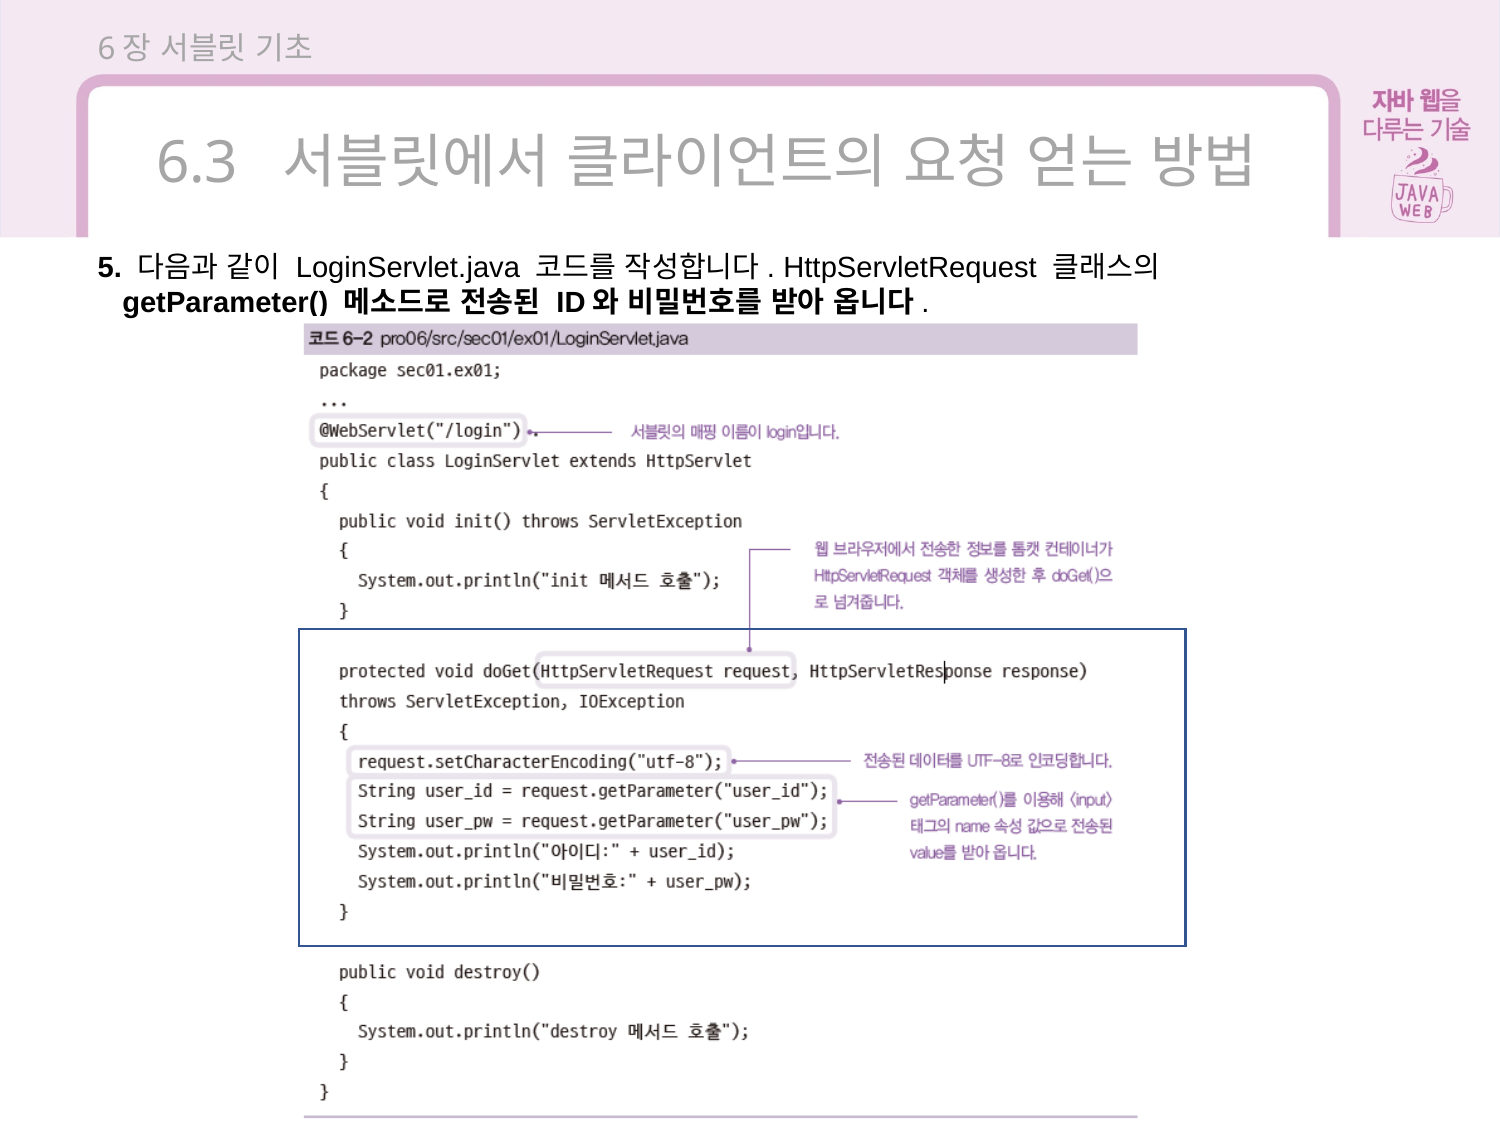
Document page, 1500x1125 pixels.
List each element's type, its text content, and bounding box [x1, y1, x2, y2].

text_box 5. 다음과 같이 LoginServlet.java 코드를 작성합니다. HttpServletRequest 클래스의 getParameter() 메소드로 전송된 ID와 비밀번호를 받아 옵니다. [82, 241, 1428, 326]
text_box 6장 서블릿 기초 [82, 0, 1133, 74]
text_box [1144, 628, 1187, 947]
text_box 6.3 서블릿에서 클라이언트의 요청 얻는 방법 [82, 117, 1331, 202]
picture [0, 0, 1500, 1125]
